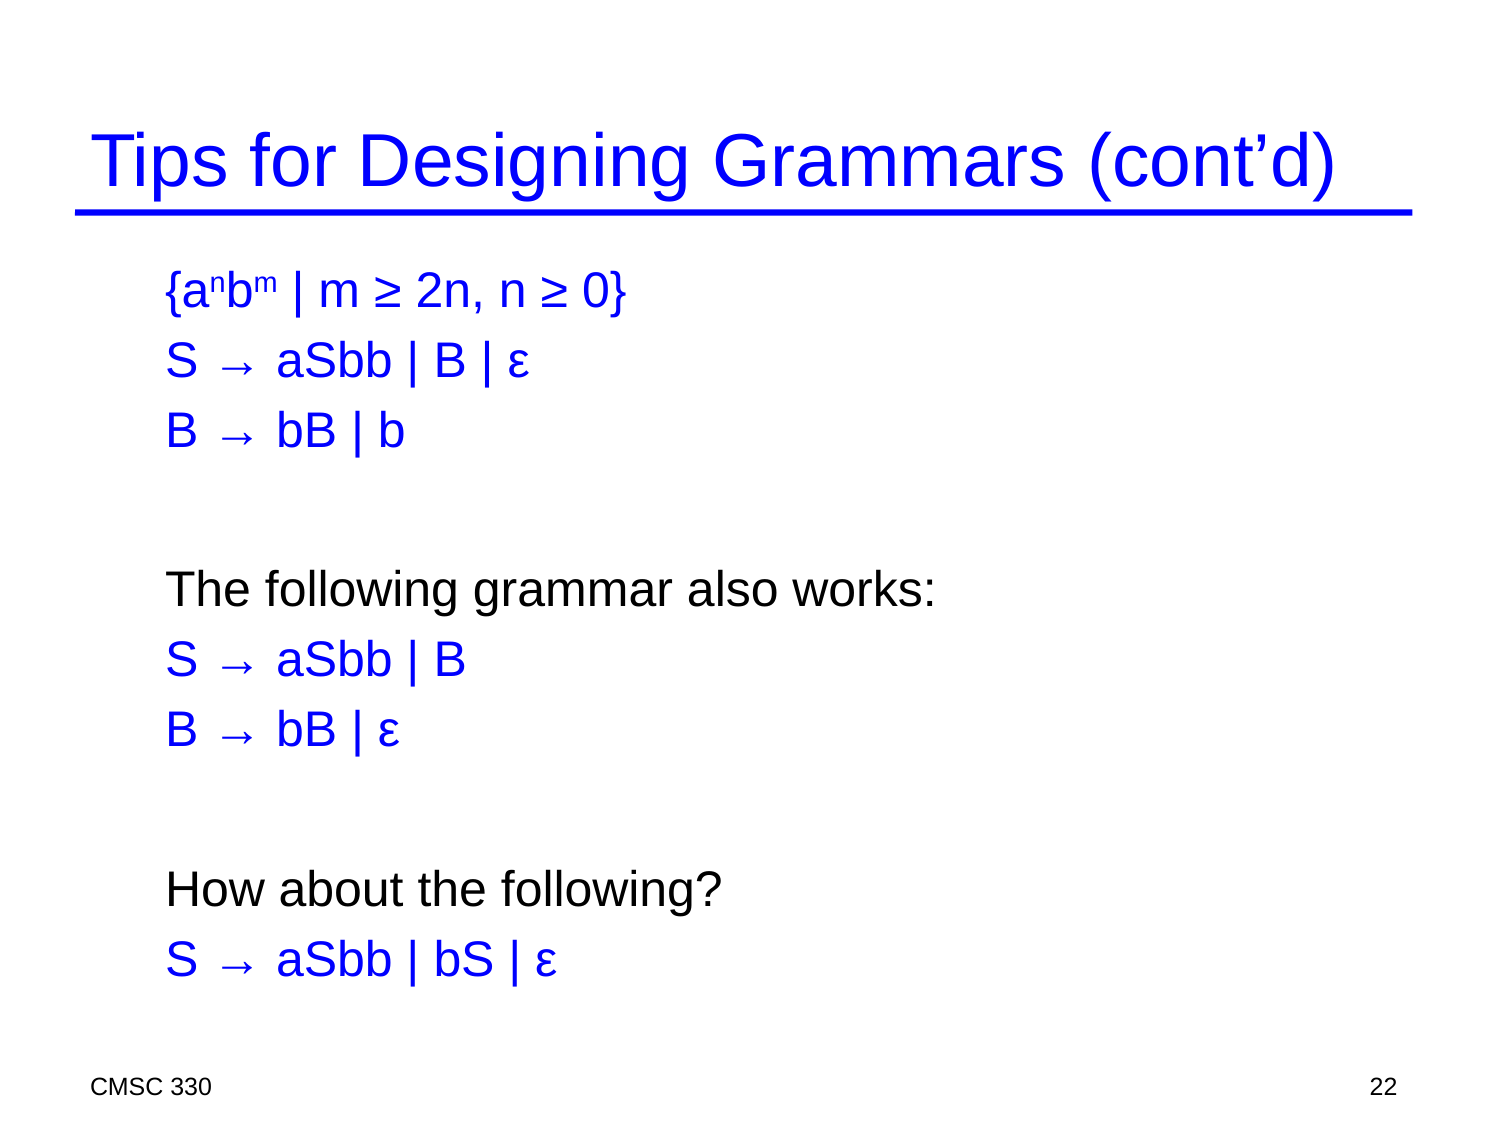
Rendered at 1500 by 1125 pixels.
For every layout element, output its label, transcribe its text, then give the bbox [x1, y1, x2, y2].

title Tips for Designing Grammars (cont’d) [74, 99, 1413, 213]
list {anbm | m ≥ 2n, n ≥ 0} S → aSbb | B | ε B → bB | b The following grammar also works: S → aSbb | B B → bB | ε How about the following? S → aSbb | bS | ε [74, 249, 1413, 1051]
slide_number 22 [1099, 1062, 1413, 1101]
footer CMSC 330 [74, 1062, 988, 1101]
